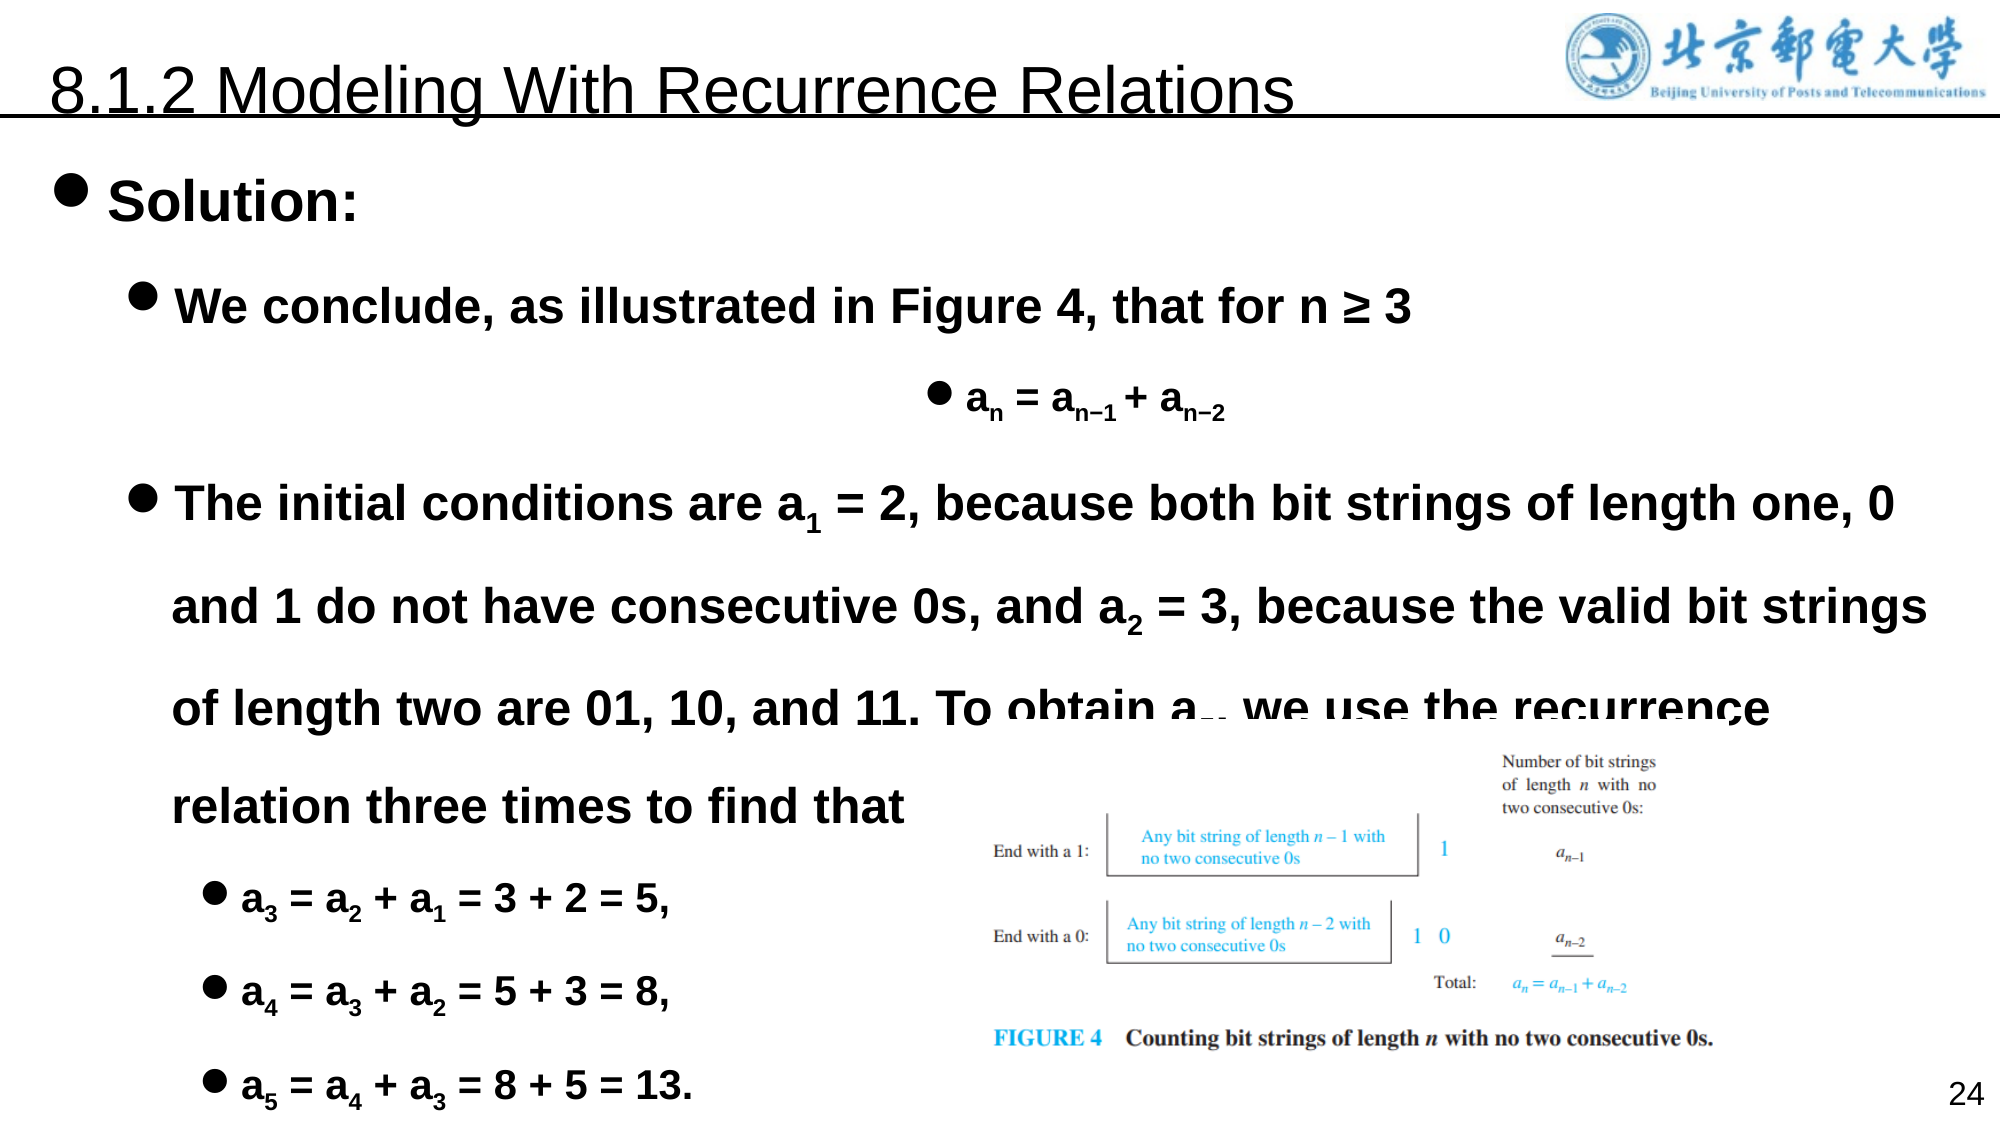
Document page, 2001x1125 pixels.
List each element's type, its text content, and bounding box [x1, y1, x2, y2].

text_box 8.1.2 Modeling With Recurrence Relations [34, 0, 1849, 120]
picture [987, 719, 1729, 1064]
picture [1849, 13, 1988, 101]
text_box Solution: We conclude, as illustrated in Figure 4, that for n ≥ 3 an = an−1 + an−2 The initial conditions are a1 = 2, because both bit strings of length one, 0 and 1 do not have consecutive 0s, and a2 = 3, because the valid bit strings of length two are 01, 10, and 11. To obtain a5, we use the recurrence relation three times to find that a3 = a2 + a1 = 3 + 2 = 5, a4 = a3 + a2 = 5 + 3 = 8, a5 = a4 + a3 = 8 + 5 = 13. [34, 120, 1966, 1125]
